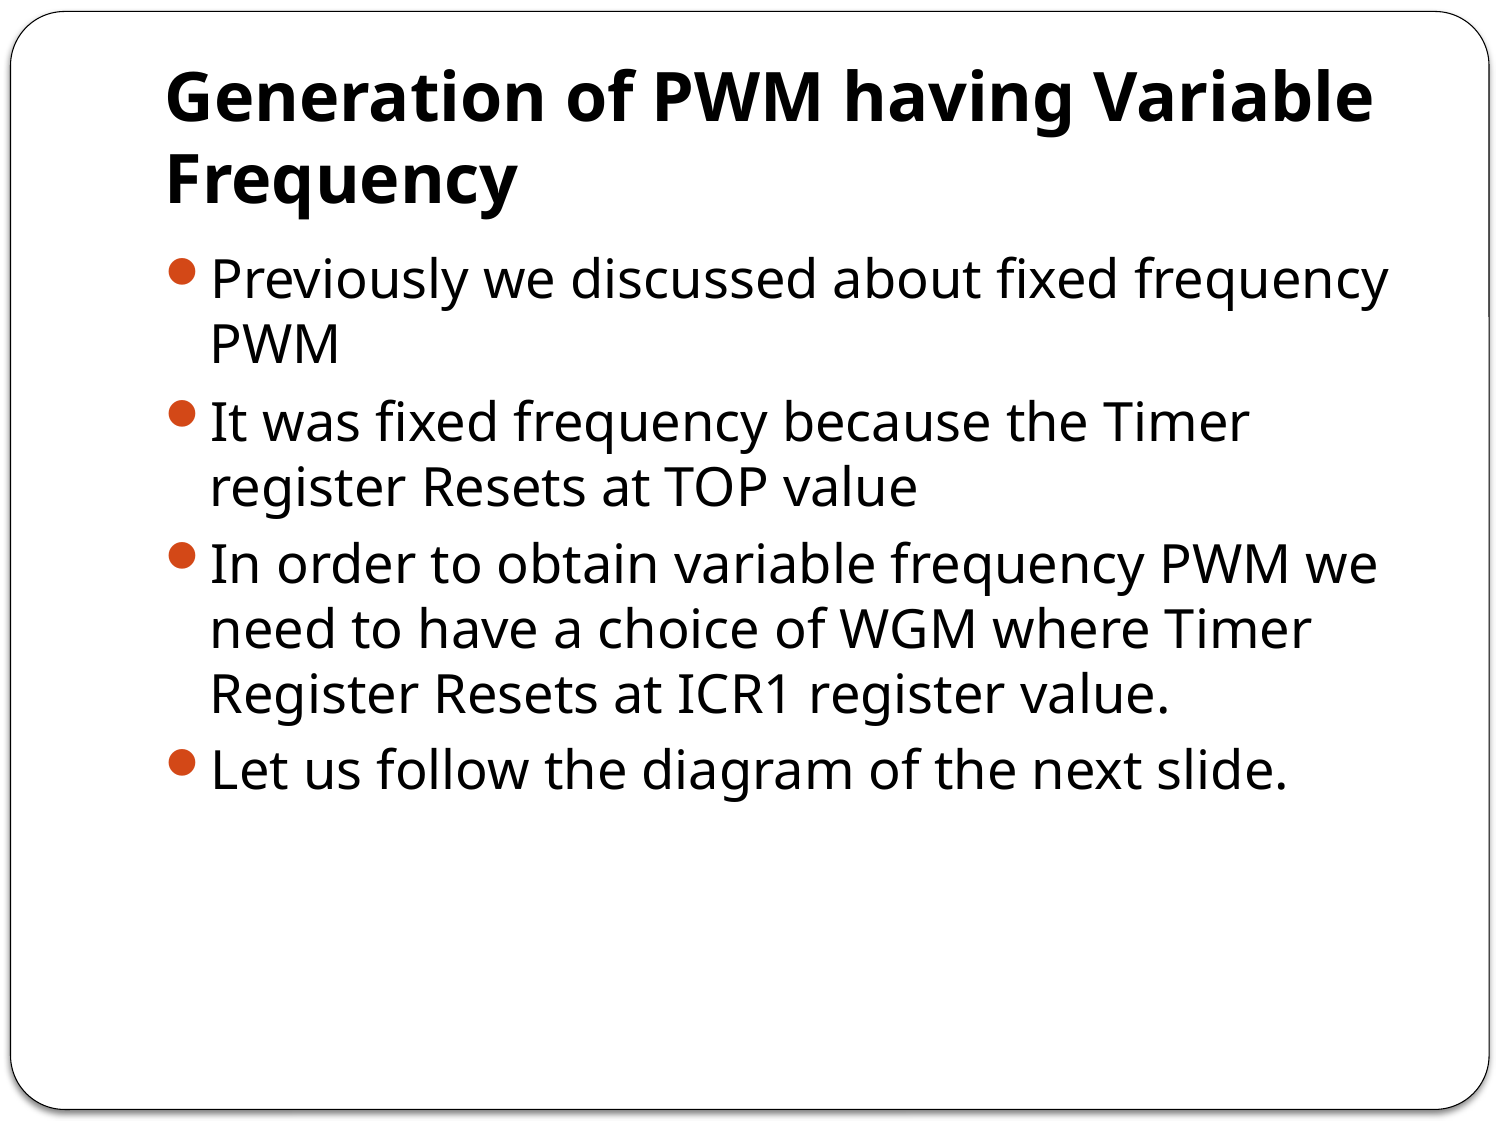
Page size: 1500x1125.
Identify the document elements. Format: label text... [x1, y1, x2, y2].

list Previously we discussed about fixed frequency PWM It was fixed frequency because the Timer register Resets at TOP value In order to obtain variable frequency PWM we need to have a choice of WGM where Timer Register Resets at ICR1 register value. Let us follow the diagram of the next slide. [150, 237, 1425, 775]
title Generation of PWM having Variable Frequency [150, 45, 1425, 233]
